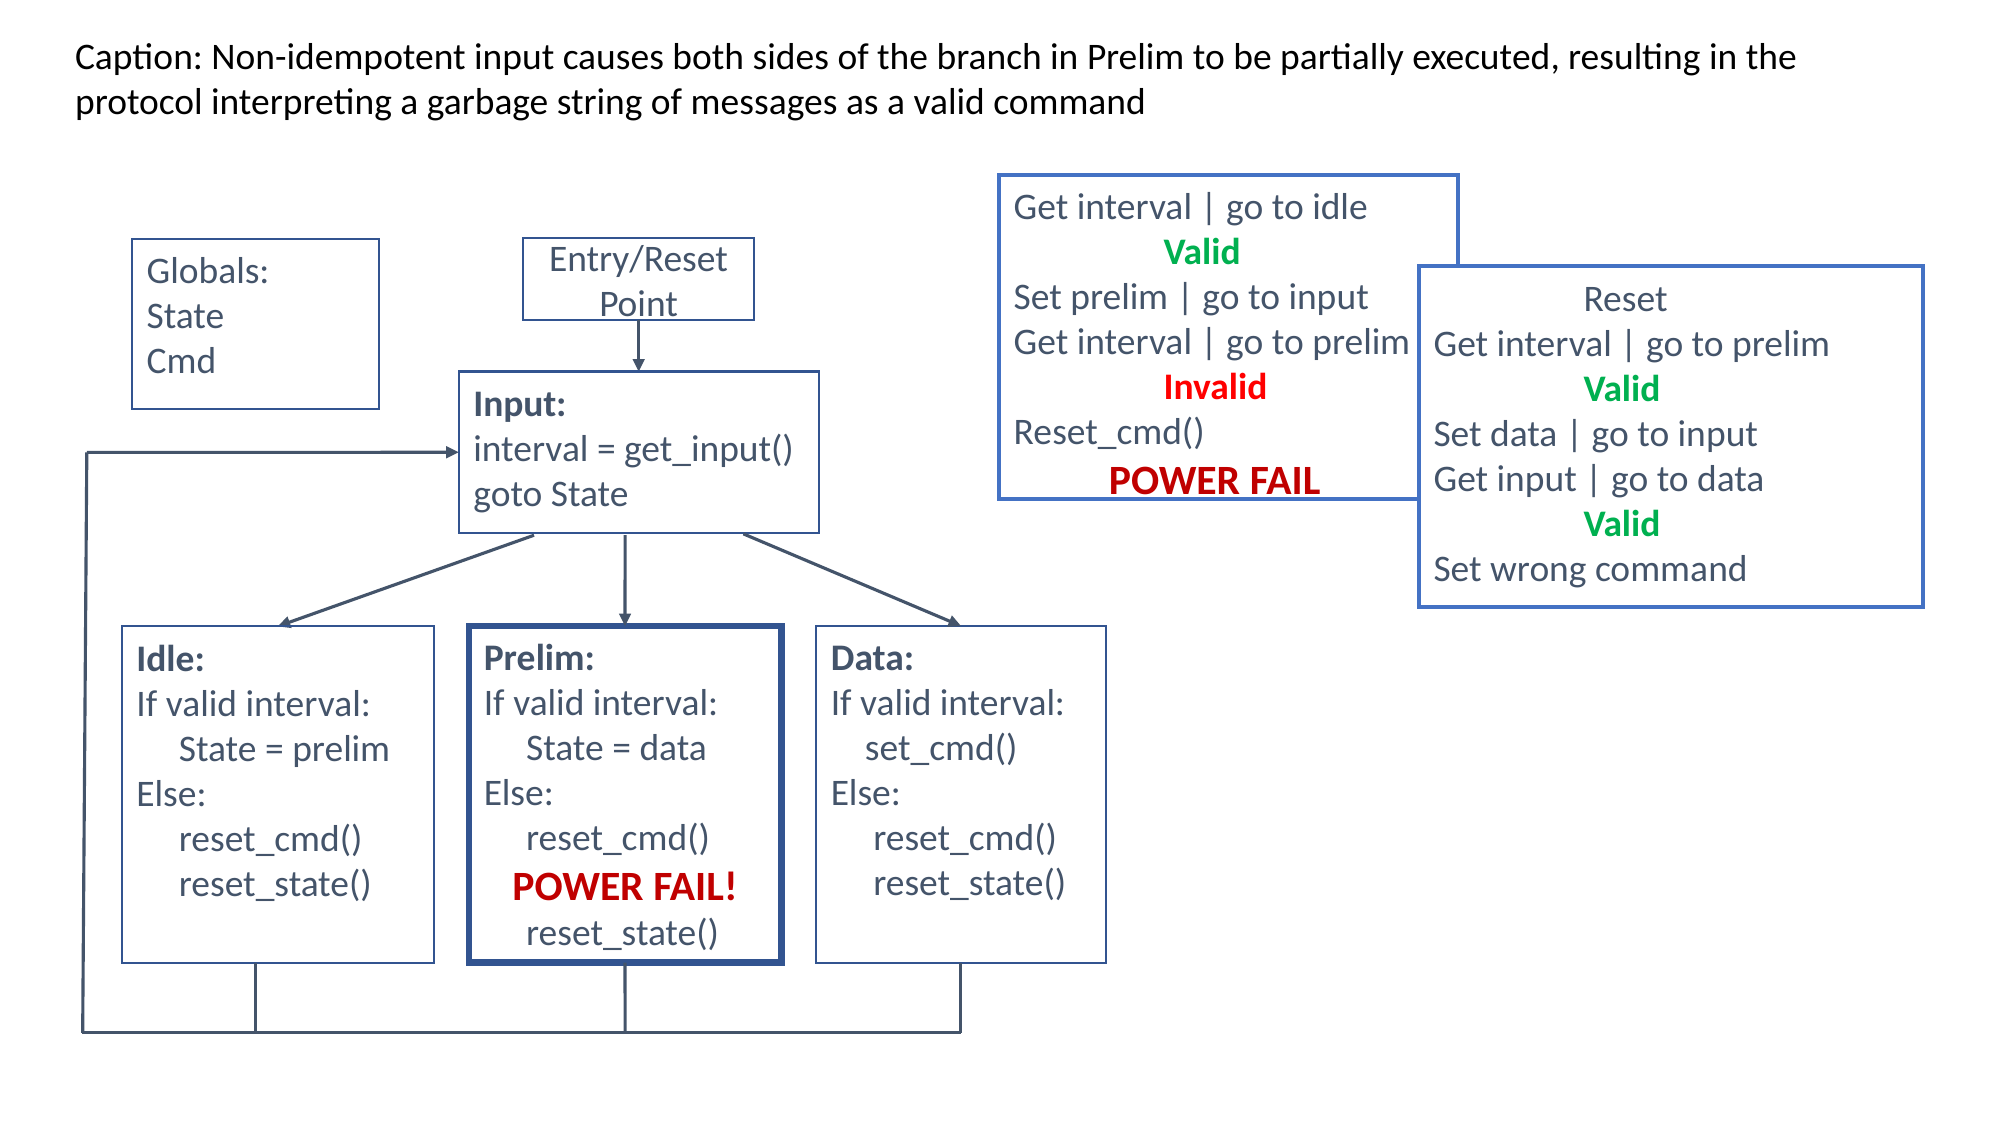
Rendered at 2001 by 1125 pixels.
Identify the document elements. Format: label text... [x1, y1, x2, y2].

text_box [82, 452, 87, 1033]
text_box Entry/Reset Point [522, 237, 755, 321]
text_box Input: interval = get_input() goto State [458, 370, 820, 534]
text_box Globals: State Cmd [131, 238, 380, 410]
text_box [277, 535, 535, 627]
text_box Reset Get interval | go to prelim Valid Set data | go to input Get input | go to data Valid Set wrong command [1418, 265, 1924, 608]
text_box Caption: Non-idempotent input causes both sides of the branch in Prelim to be partially executed, resulting in the protocol interpreting a garbage string of messages as a valid command [60, 24, 1944, 130]
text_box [743, 533, 961, 626]
text_box Get interval | go to idle Valid Set prelim | go to input Get interval | go to prelim Invalid Reset_cmd() POWER FAIL [998, 174, 1459, 500]
text_box Idle: If valid interval: State = prelim Else: reset_cmd() reset_state() [121, 625, 435, 964]
text_box Prelim: If valid interval: State = data Else: reset_cmd() POWER FAIL! reset_state() [468, 625, 782, 964]
text_box Data: If valid interval: set_cmd() Else: reset_cmd() reset_state() [815, 625, 1107, 964]
